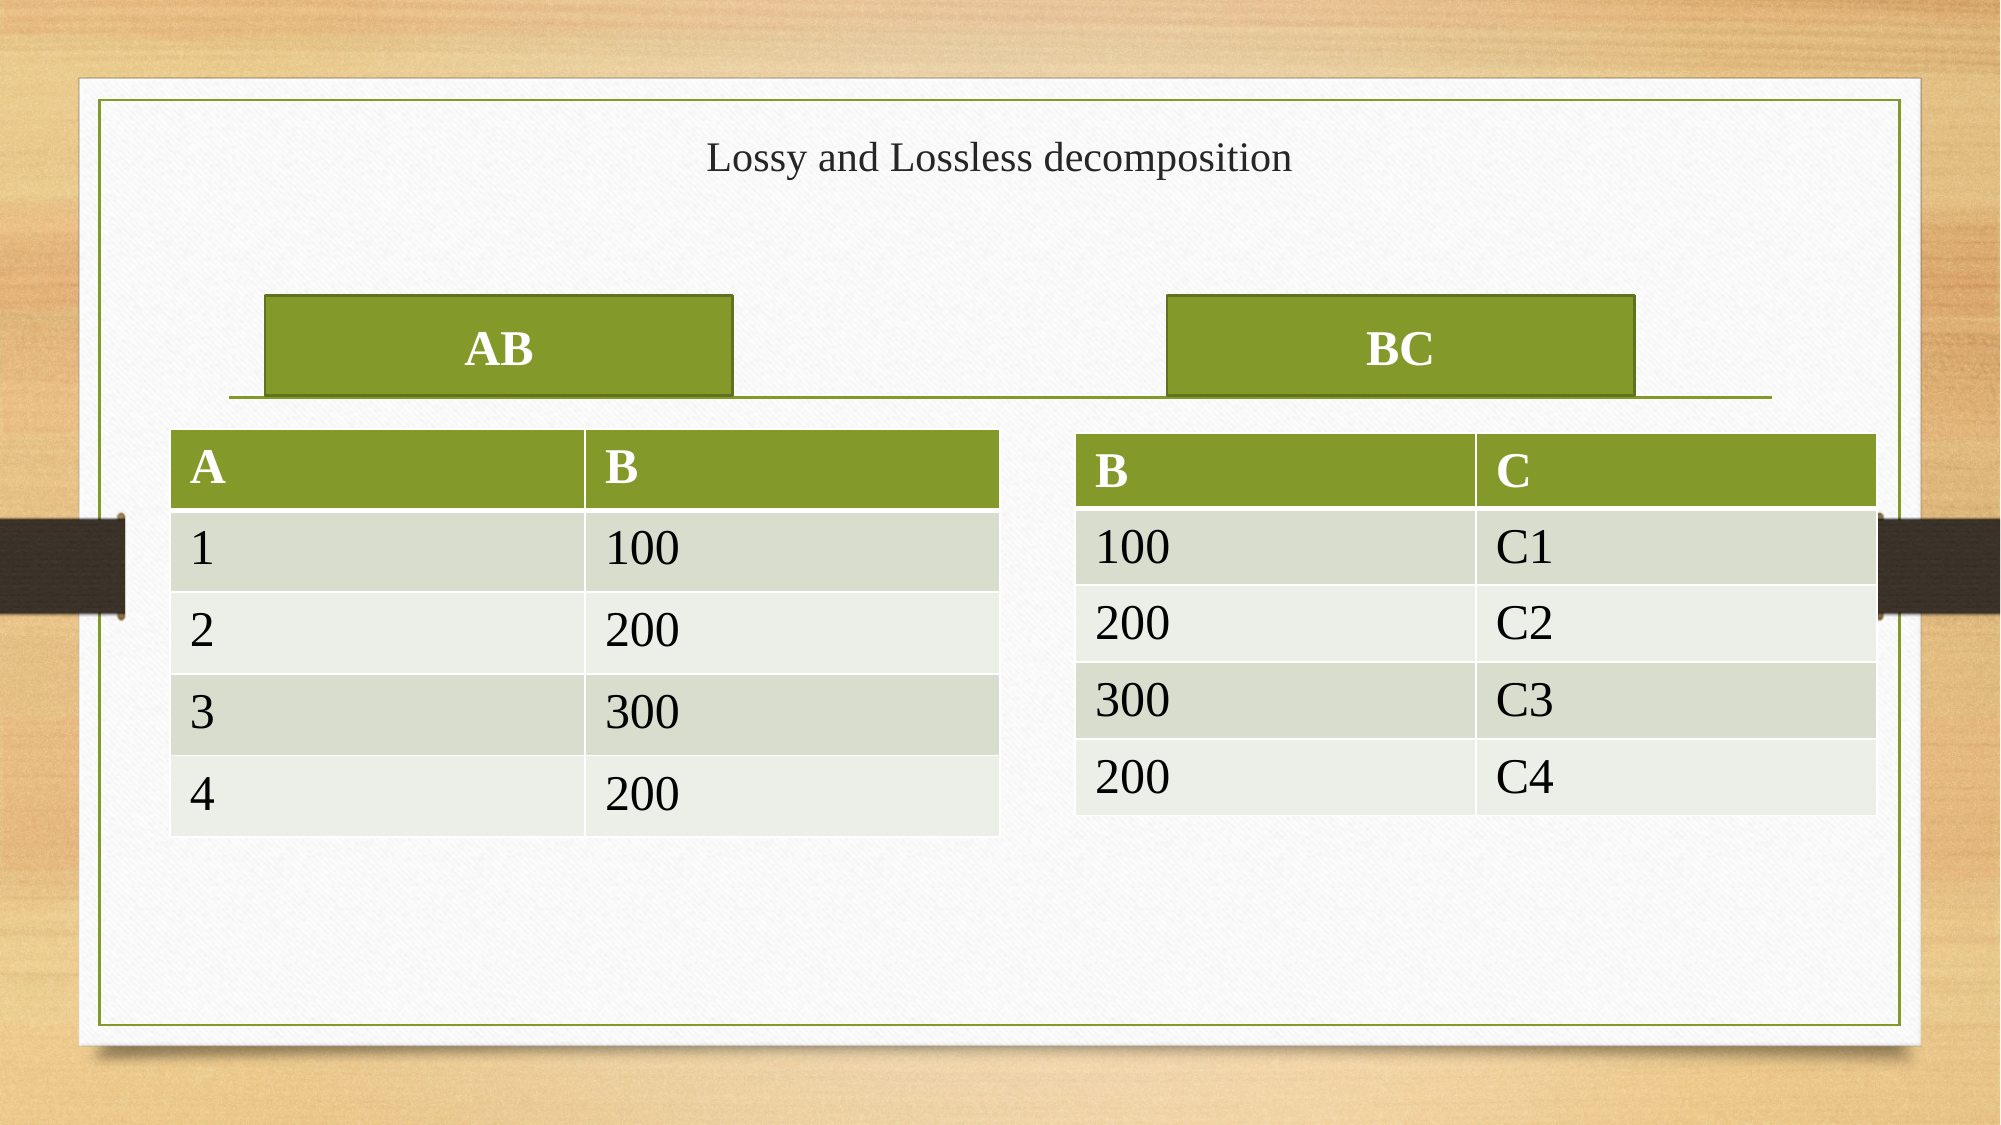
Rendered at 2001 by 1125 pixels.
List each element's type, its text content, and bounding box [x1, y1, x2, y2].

table_cell 200 [1076, 740, 1475, 815]
table_header B [1076, 434, 1475, 506]
table_cell 300 [586, 675, 999, 755]
table_cell 2 [171, 593, 584, 673]
table_header B [586, 430, 999, 508]
table_cell C1 [1477, 511, 1876, 584]
table_cell 3 [171, 675, 584, 755]
table_header C [1477, 434, 1876, 506]
text_box BC [1166, 294, 1636, 397]
table_cell C2 [1477, 586, 1876, 661]
title Lossy and Lossless decomposition [98, 70, 1902, 238]
table_cell 200 [586, 593, 999, 673]
table_cell 100 [586, 513, 999, 591]
table_cell 300 [1076, 663, 1475, 738]
picture [0, 0, 2001, 1125]
table_cell C3 [1477, 663, 1876, 738]
table_cell 1 [171, 513, 584, 591]
table_cell 100 [1076, 511, 1475, 584]
table_cell 200 [586, 756, 999, 836]
table_cell 4 [171, 756, 584, 836]
text_box AB [264, 294, 734, 397]
table_cell 200 [1076, 586, 1475, 661]
table_header A [171, 430, 584, 508]
table_cell C4 [1477, 740, 1876, 815]
